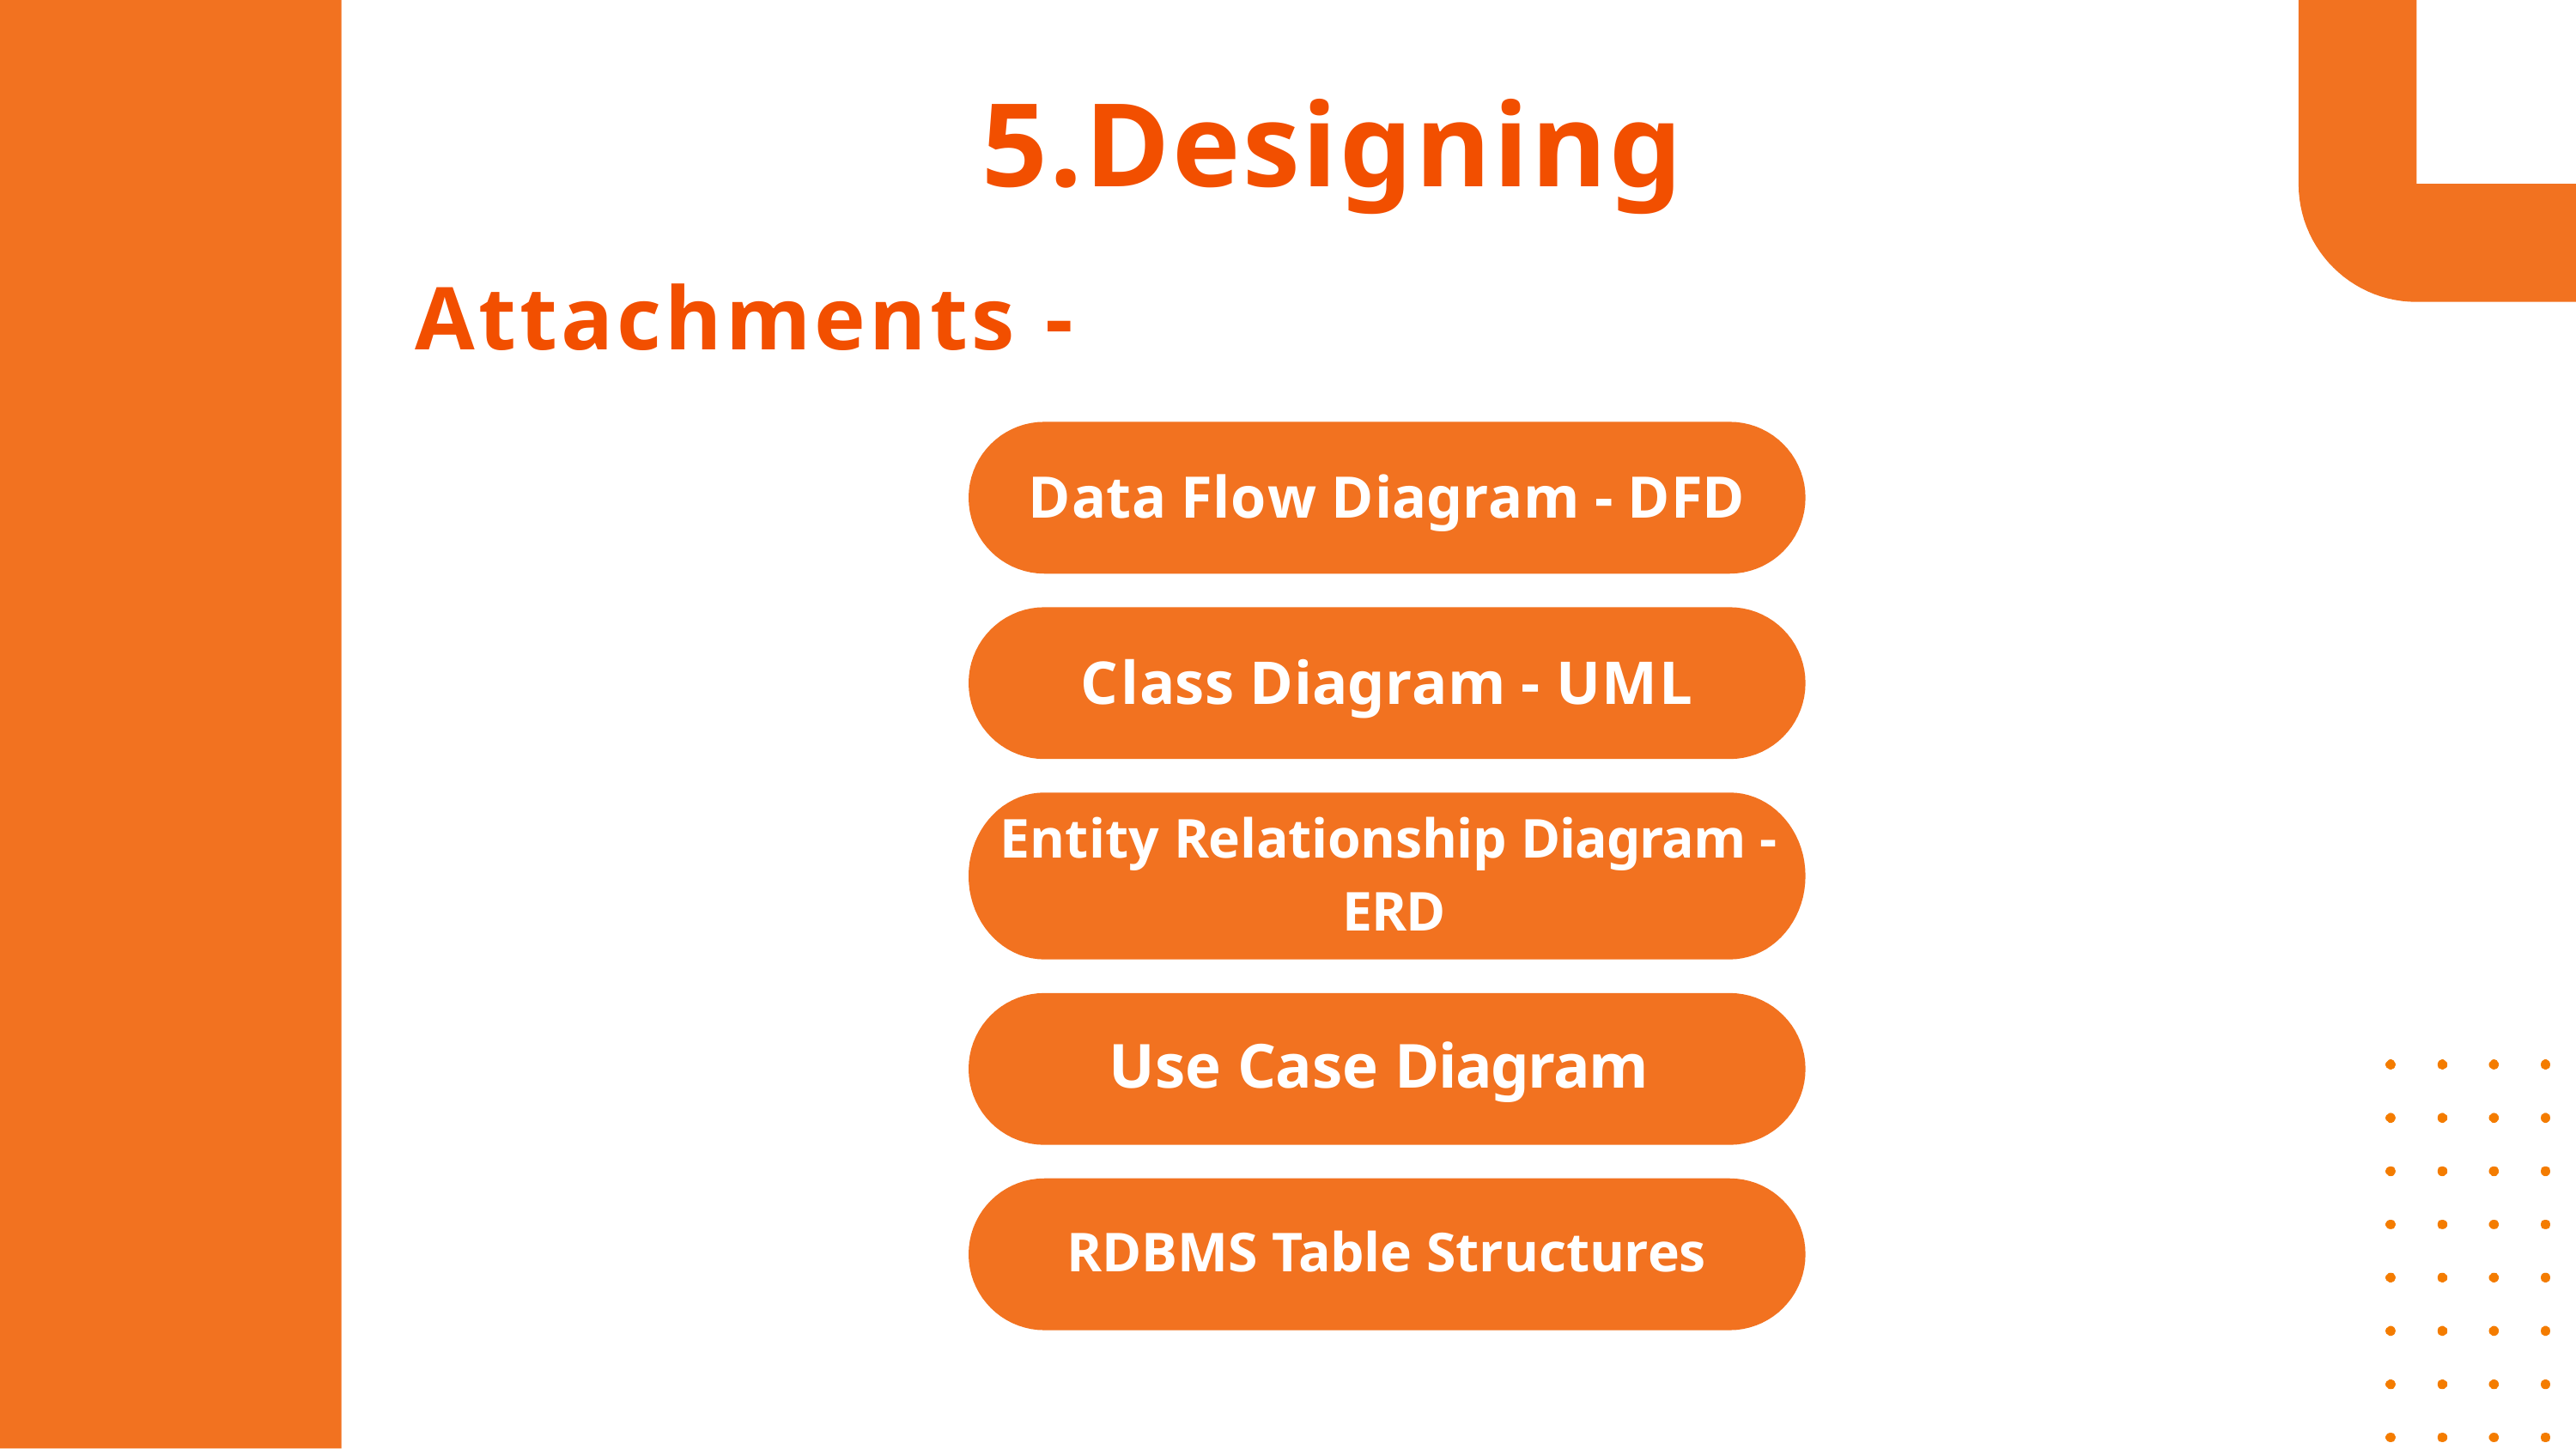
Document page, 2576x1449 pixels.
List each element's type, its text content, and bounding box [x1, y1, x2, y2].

text_box [1780, 813, 1806, 938]
text_box [1780, 1012, 1806, 1126]
text_box Attachments - Data Flow Diagram - DFD Class Diagram - UML Entity Relationship Diagram - ERD Use Case Diagram RDBMS Table Structures [413, 261, 1780, 1282]
text_box [1780, 440, 1806, 555]
picture [2385, 1059, 2550, 1442]
text_box [0, 0, 342, 1449]
text_box [1780, 626, 1806, 740]
text_box [2298, 0, 2576, 302]
text_box [974, 1197, 1806, 1331]
title 5.Designing [980, 69, 1700, 261]
